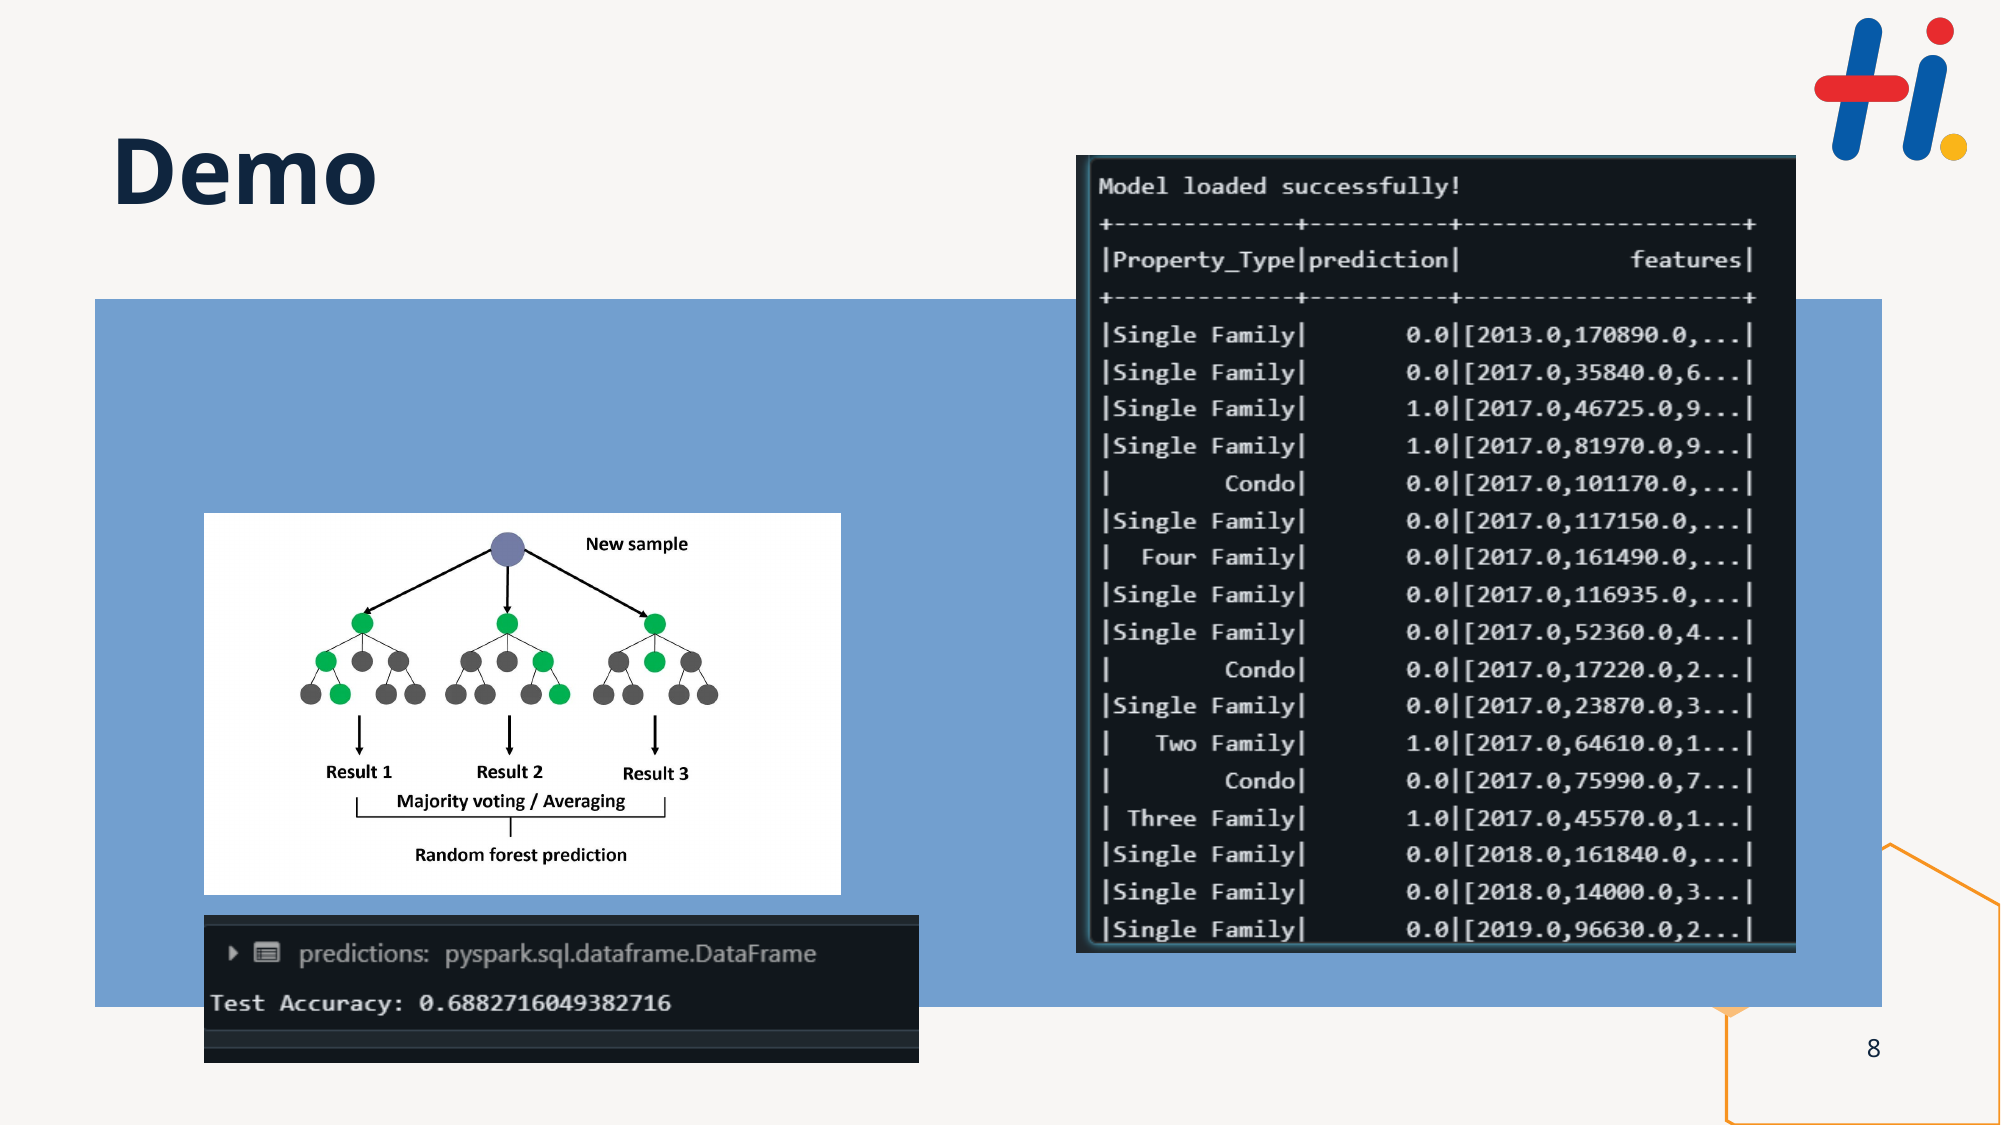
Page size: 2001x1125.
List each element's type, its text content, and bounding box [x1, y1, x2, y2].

title Demo [95, 118, 1882, 299]
picture [1813, 17, 1967, 161]
slide_number 8 [1836, 1020, 1912, 1080]
picture [204, 915, 919, 1063]
picture [204, 513, 841, 895]
picture [1076, 155, 1796, 953]
